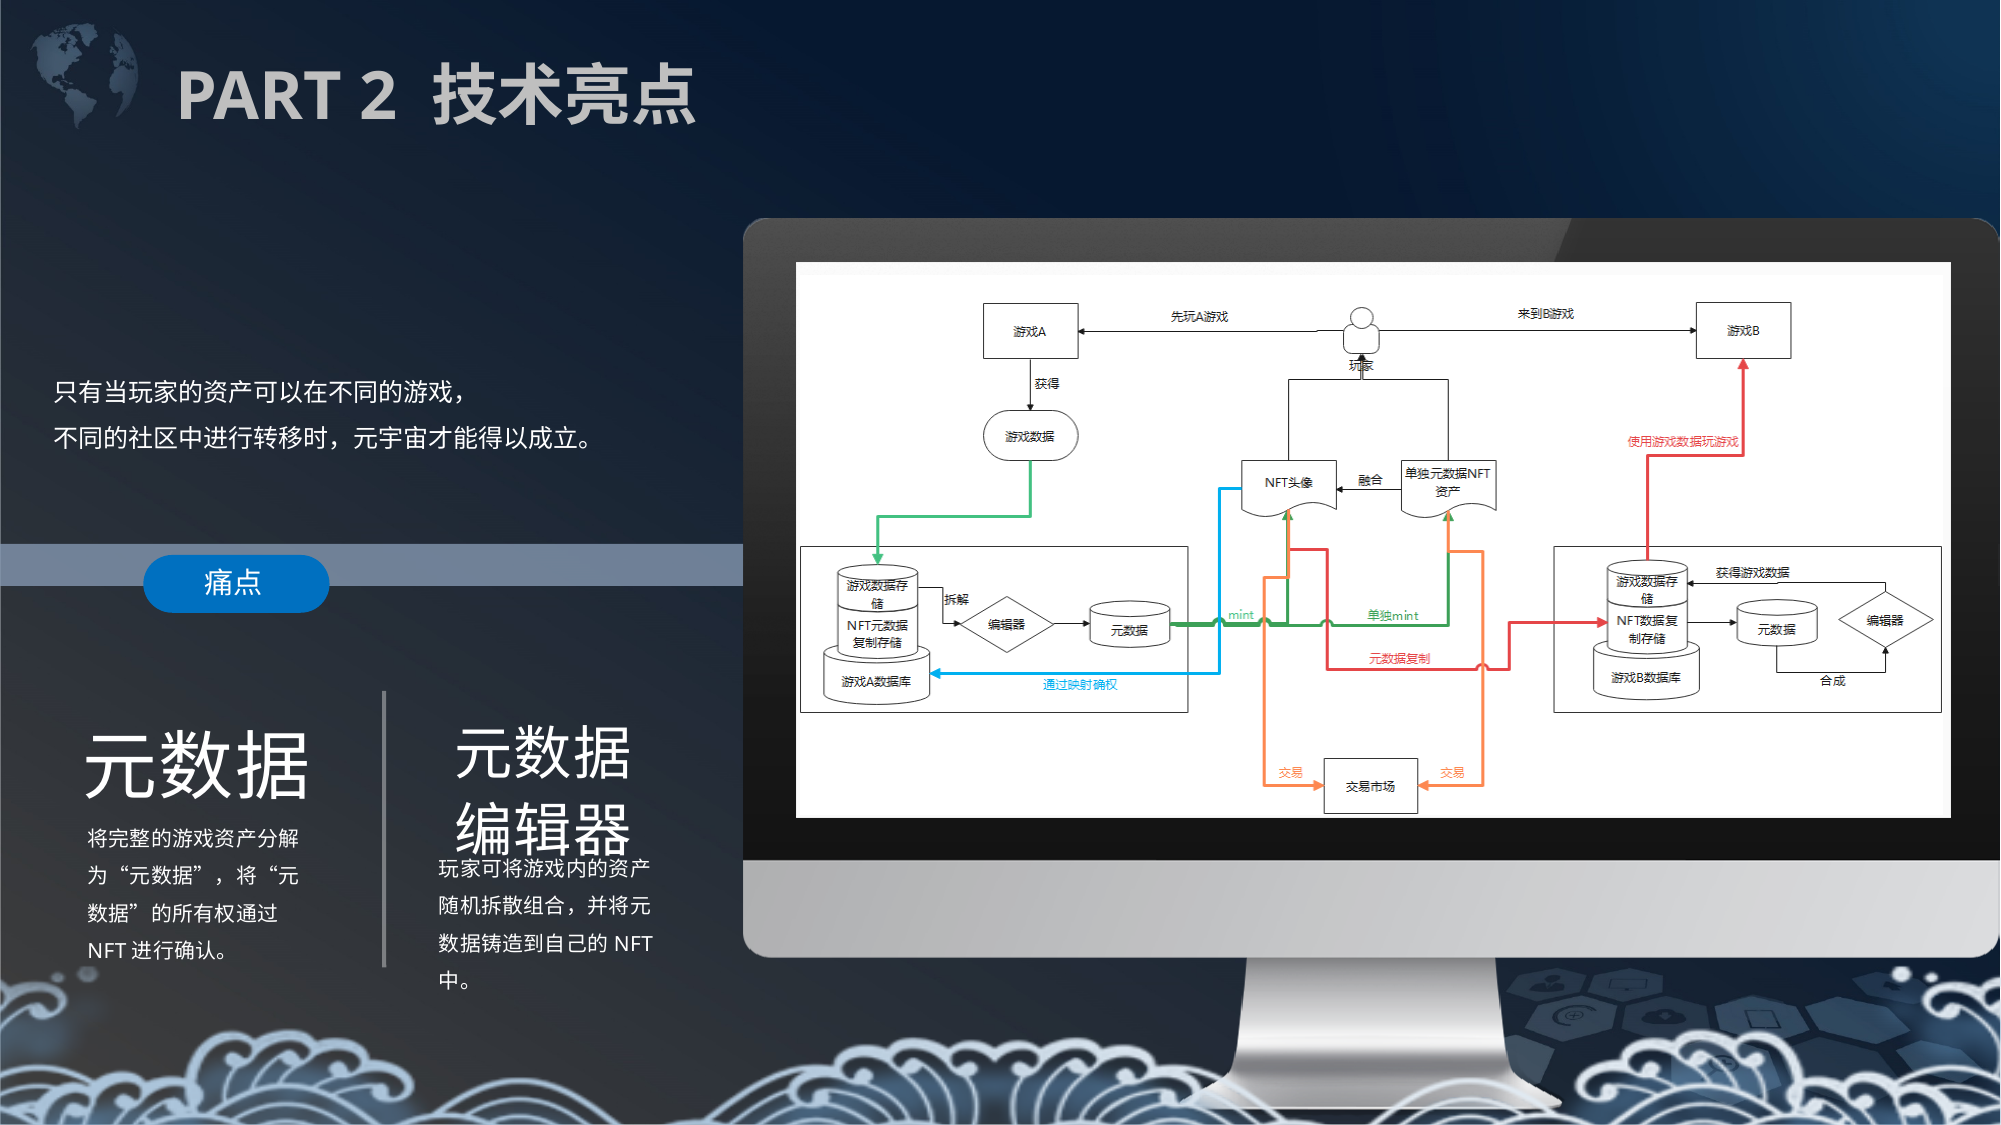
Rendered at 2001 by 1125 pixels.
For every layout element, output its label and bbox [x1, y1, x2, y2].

text_box [407, 703, 679, 944]
picture [0, 0, 2000, 1125]
text_box [143, 554, 330, 613]
text_box [743, 218, 2000, 944]
text_box [60, 702, 332, 944]
